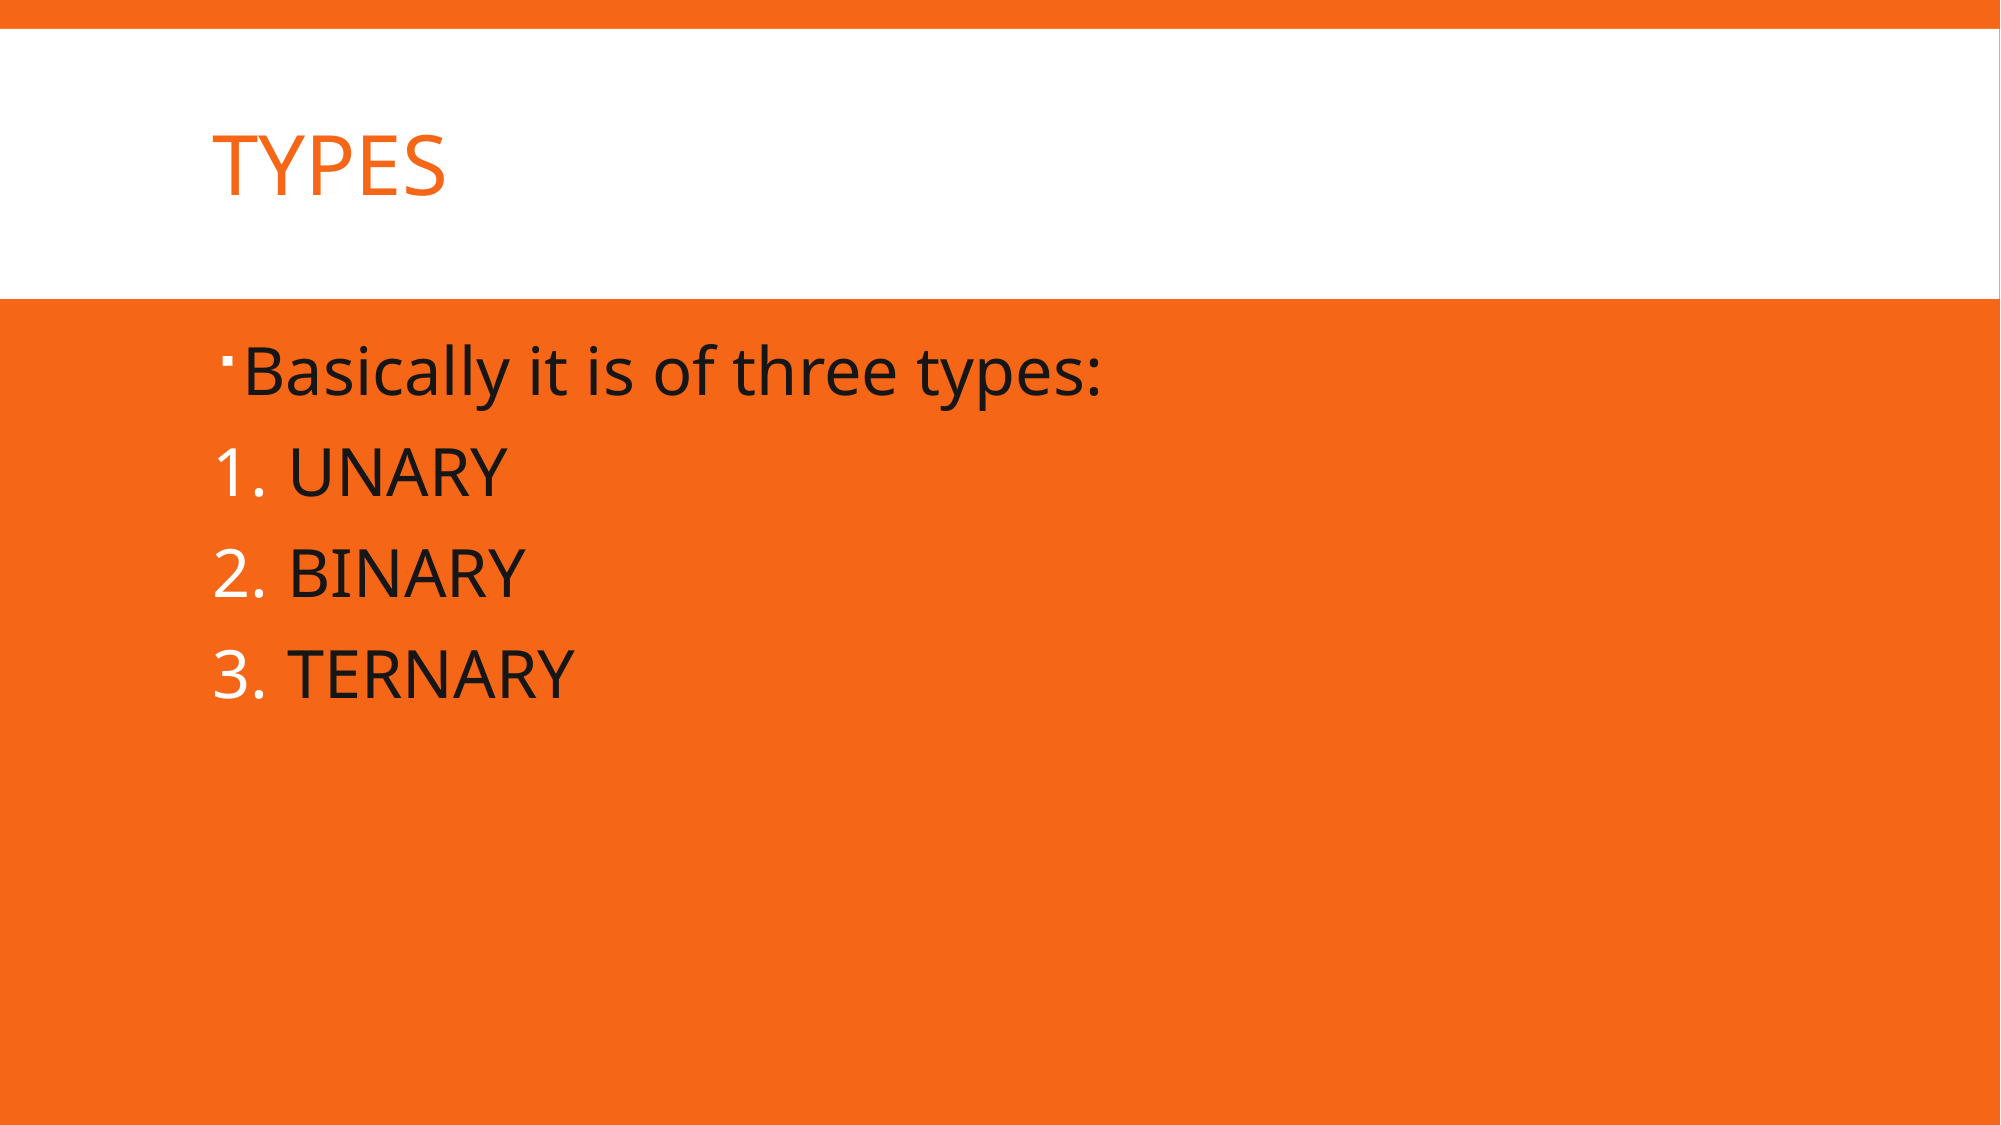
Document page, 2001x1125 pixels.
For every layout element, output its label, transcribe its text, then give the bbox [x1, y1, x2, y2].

title TYpes [197, 46, 1803, 295]
list Basically it is of three types: UNARY BINARY TERNARY [197, 329, 1803, 1020]
